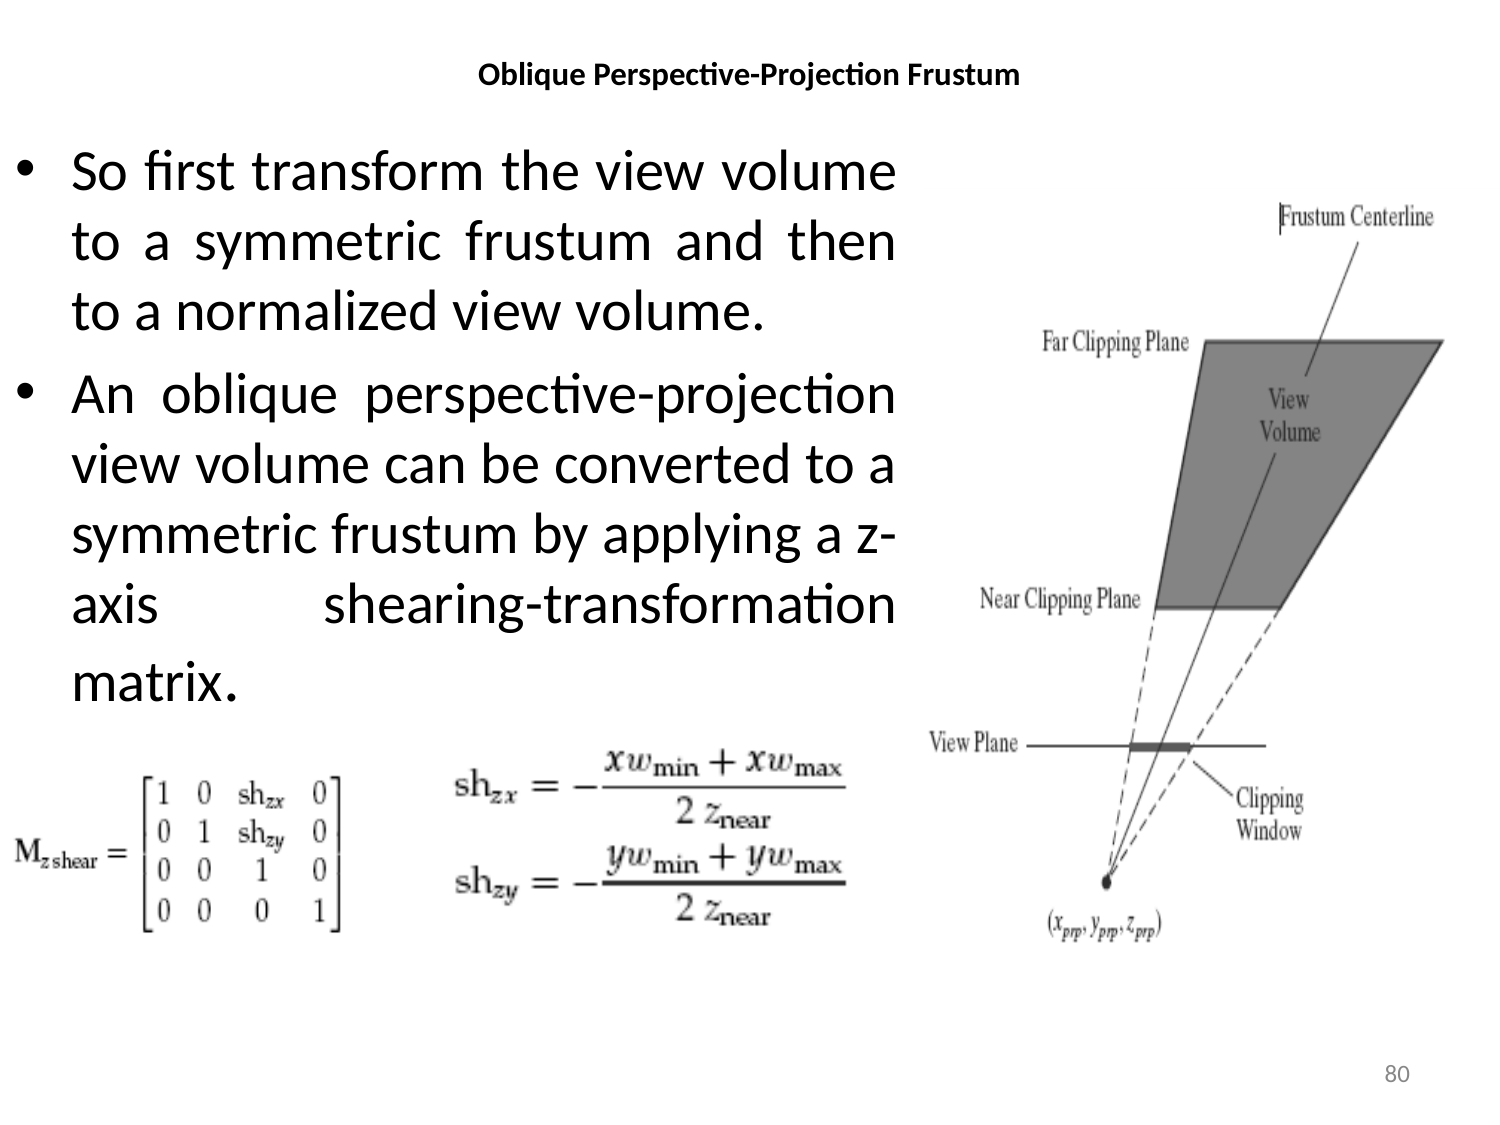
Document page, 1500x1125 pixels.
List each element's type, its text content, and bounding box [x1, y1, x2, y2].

picture [424, 737, 888, 941]
list So first transform the view volume to a symmetric frustum and then to a normalized view volume. An oblique perspective-projection view volume can be converted to a symmetric frustum by applying a z-axis shearing-transformation matrix. [0, 125, 913, 868]
picture [924, 187, 1500, 976]
picture [0, 749, 423, 963]
slide_number 80 [1074, 1042, 1425, 1103]
title Oblique Perspective-Projection Frustum [75, 45, 1425, 100]
